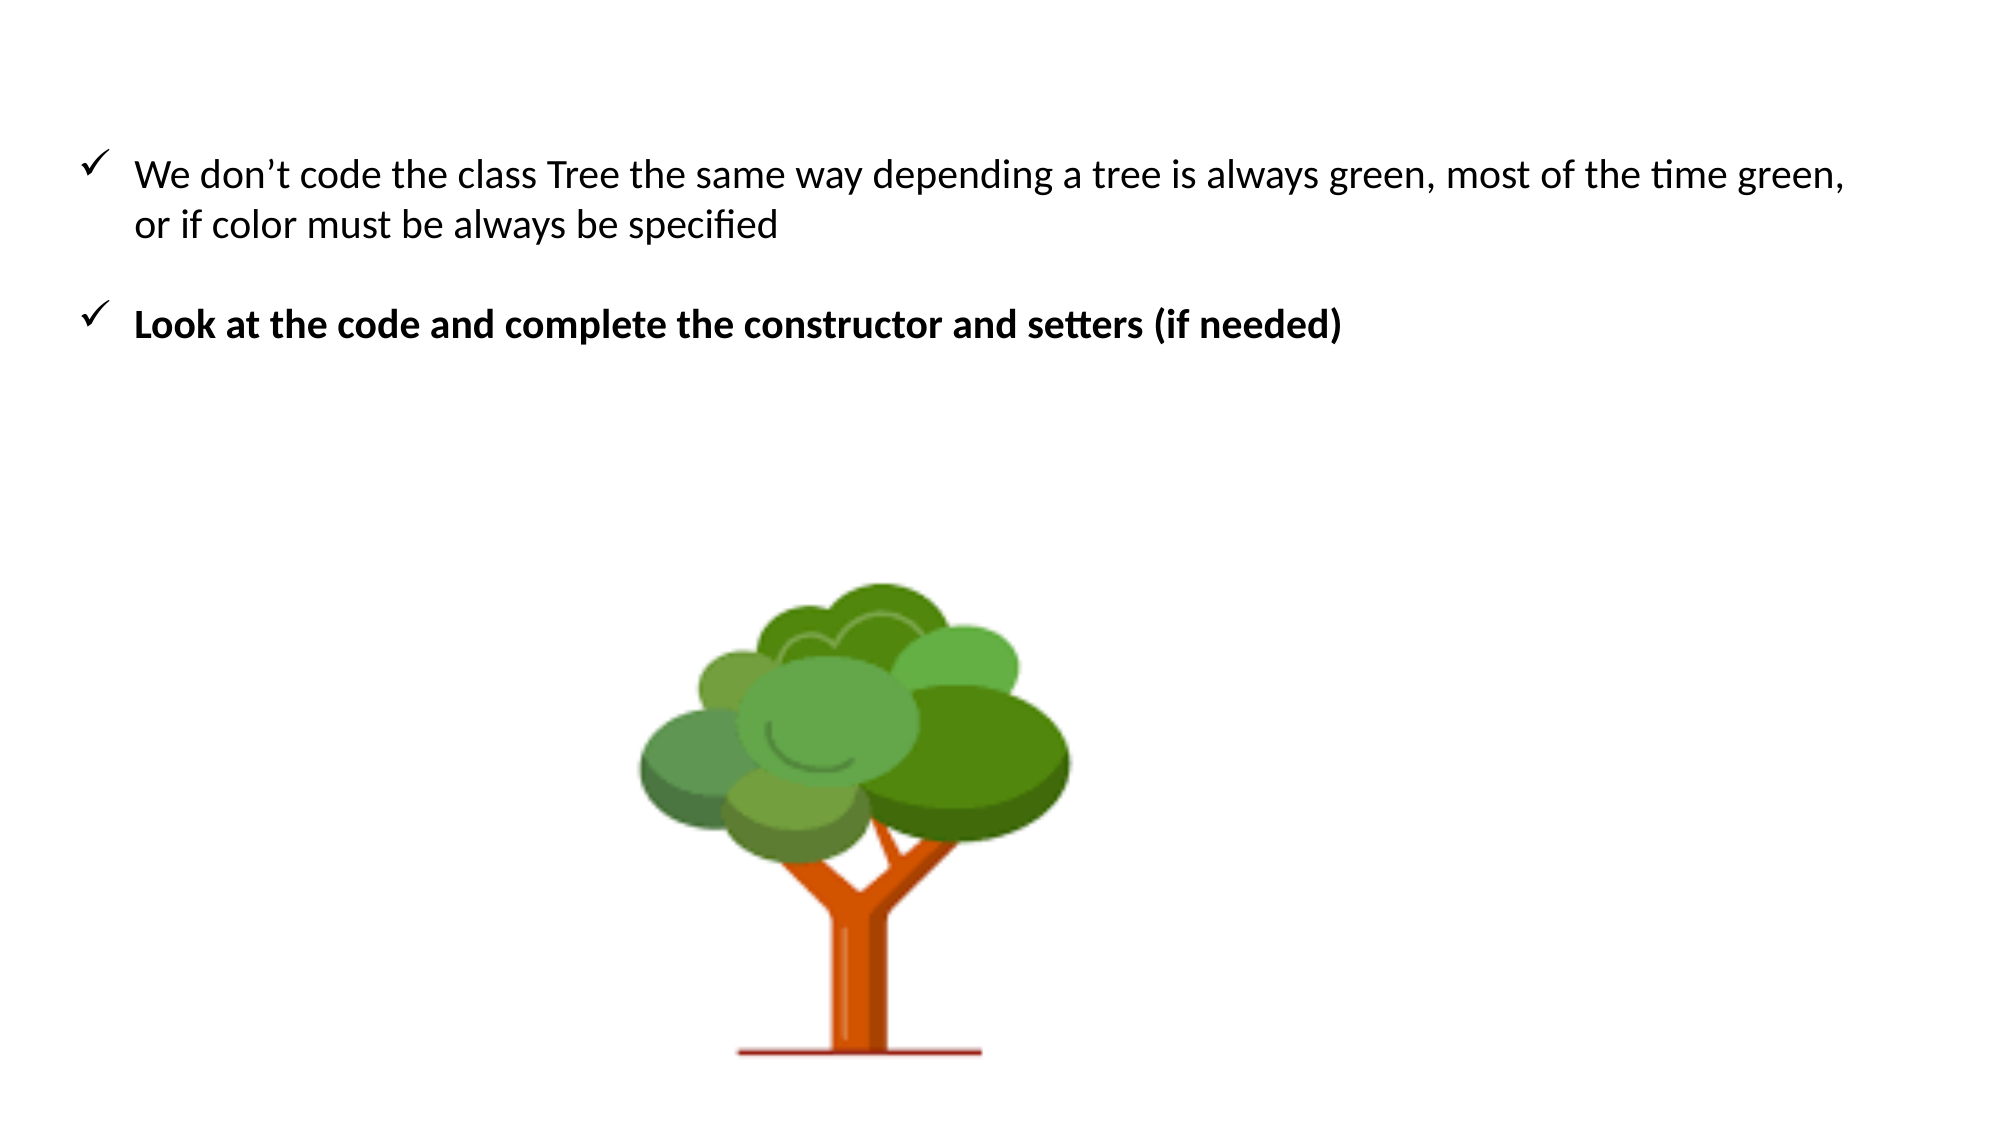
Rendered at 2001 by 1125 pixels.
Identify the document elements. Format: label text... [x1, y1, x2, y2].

text_box We don’t code the class Tree the same way depending a tree is always green, most of the time green, or if color must be always be specified Look at the code and complete the constructor and setters (if needed) [63, 139, 1904, 355]
picture [599, 520, 1099, 1096]
